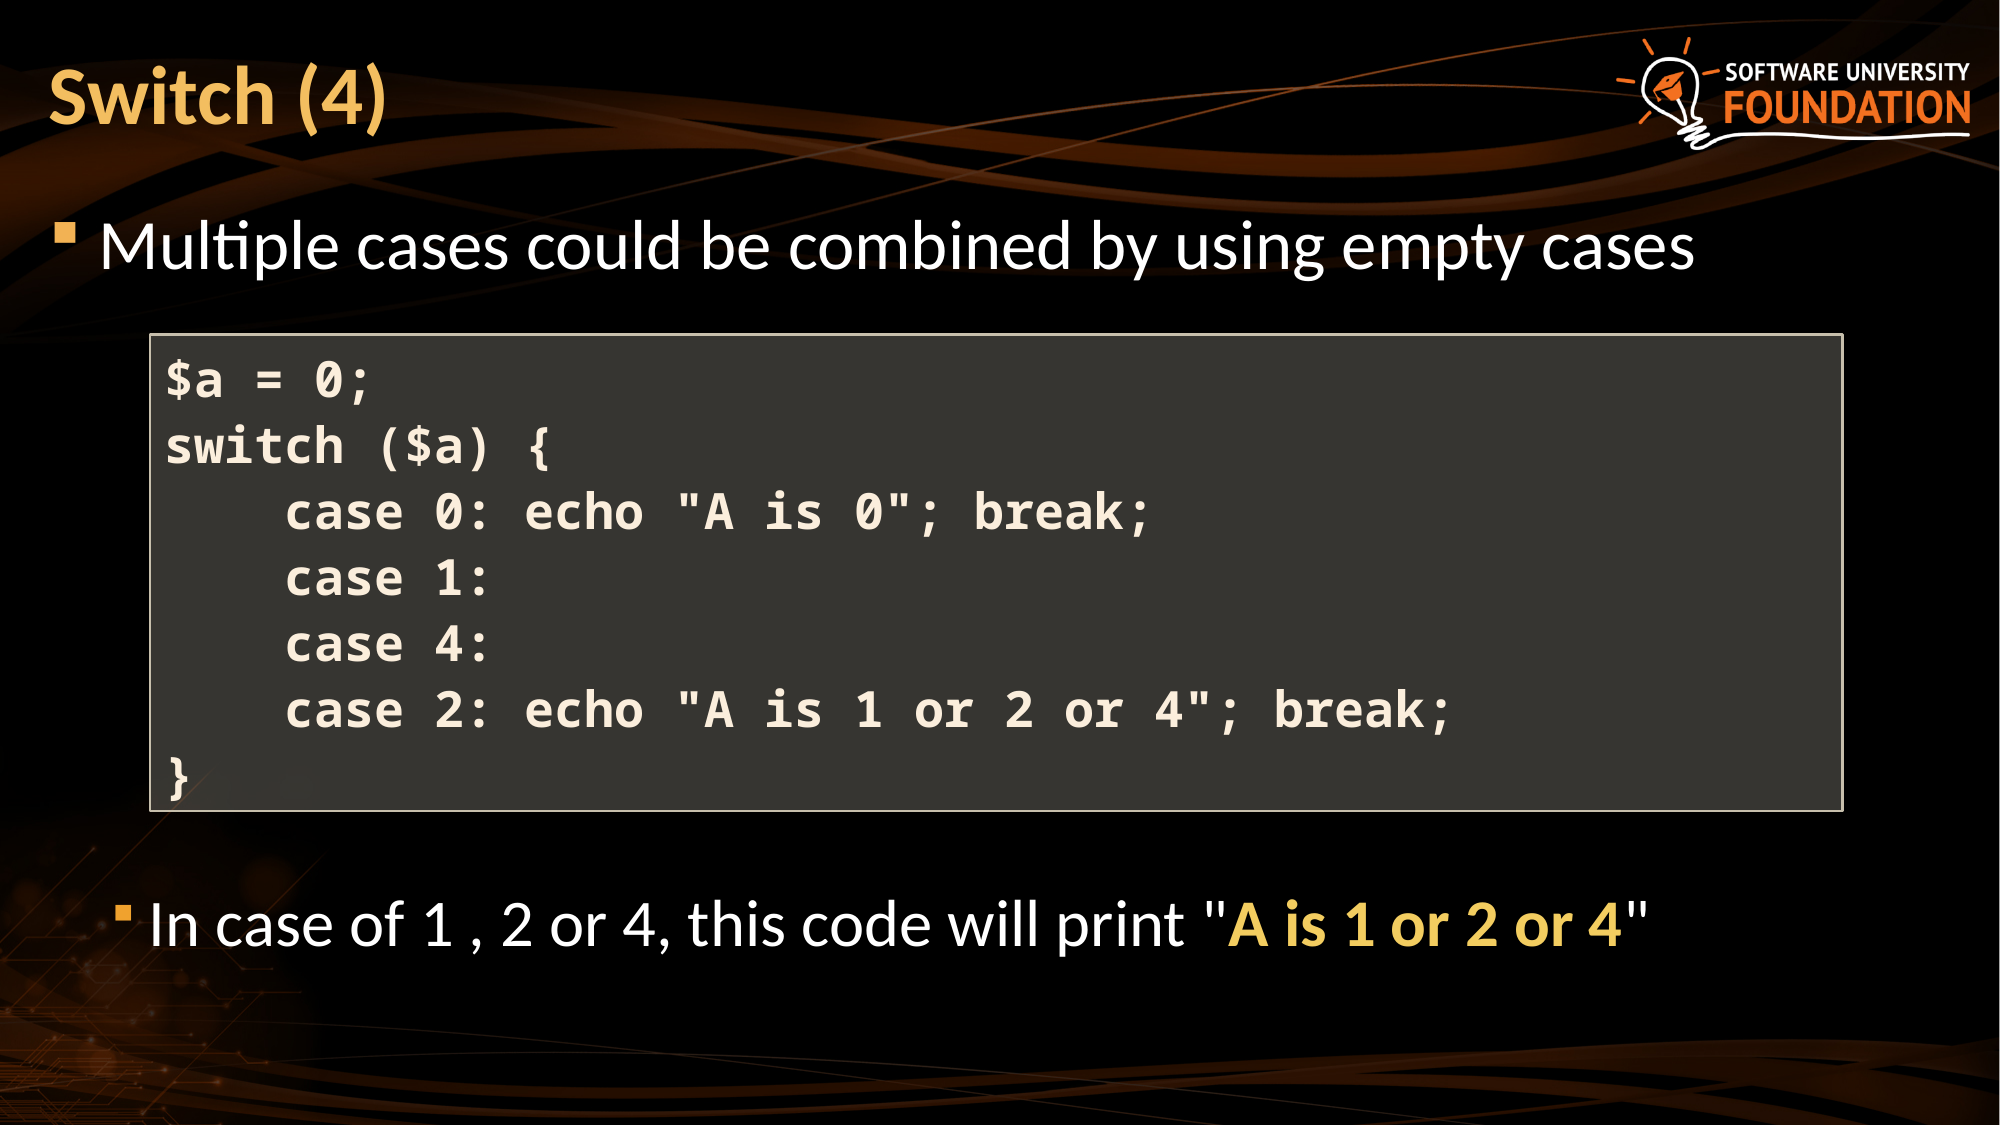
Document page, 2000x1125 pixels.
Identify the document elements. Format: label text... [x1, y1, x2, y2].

title Switch (4) [30, 6, 1602, 189]
picture [0, 0, 2000, 1125]
text_box $a = 0; switch ($a) { case 0: echo "A is 0"; break; case 1: case 4: case 2: echo "A is 1 or 2 or 4"; break; } [149, 334, 1843, 811]
list Multiple cases could be combined by using empty cases In case of 1 , 2 or 4, this code will print "A is 1 or 2 or 4" [31, 188, 1968, 1103]
